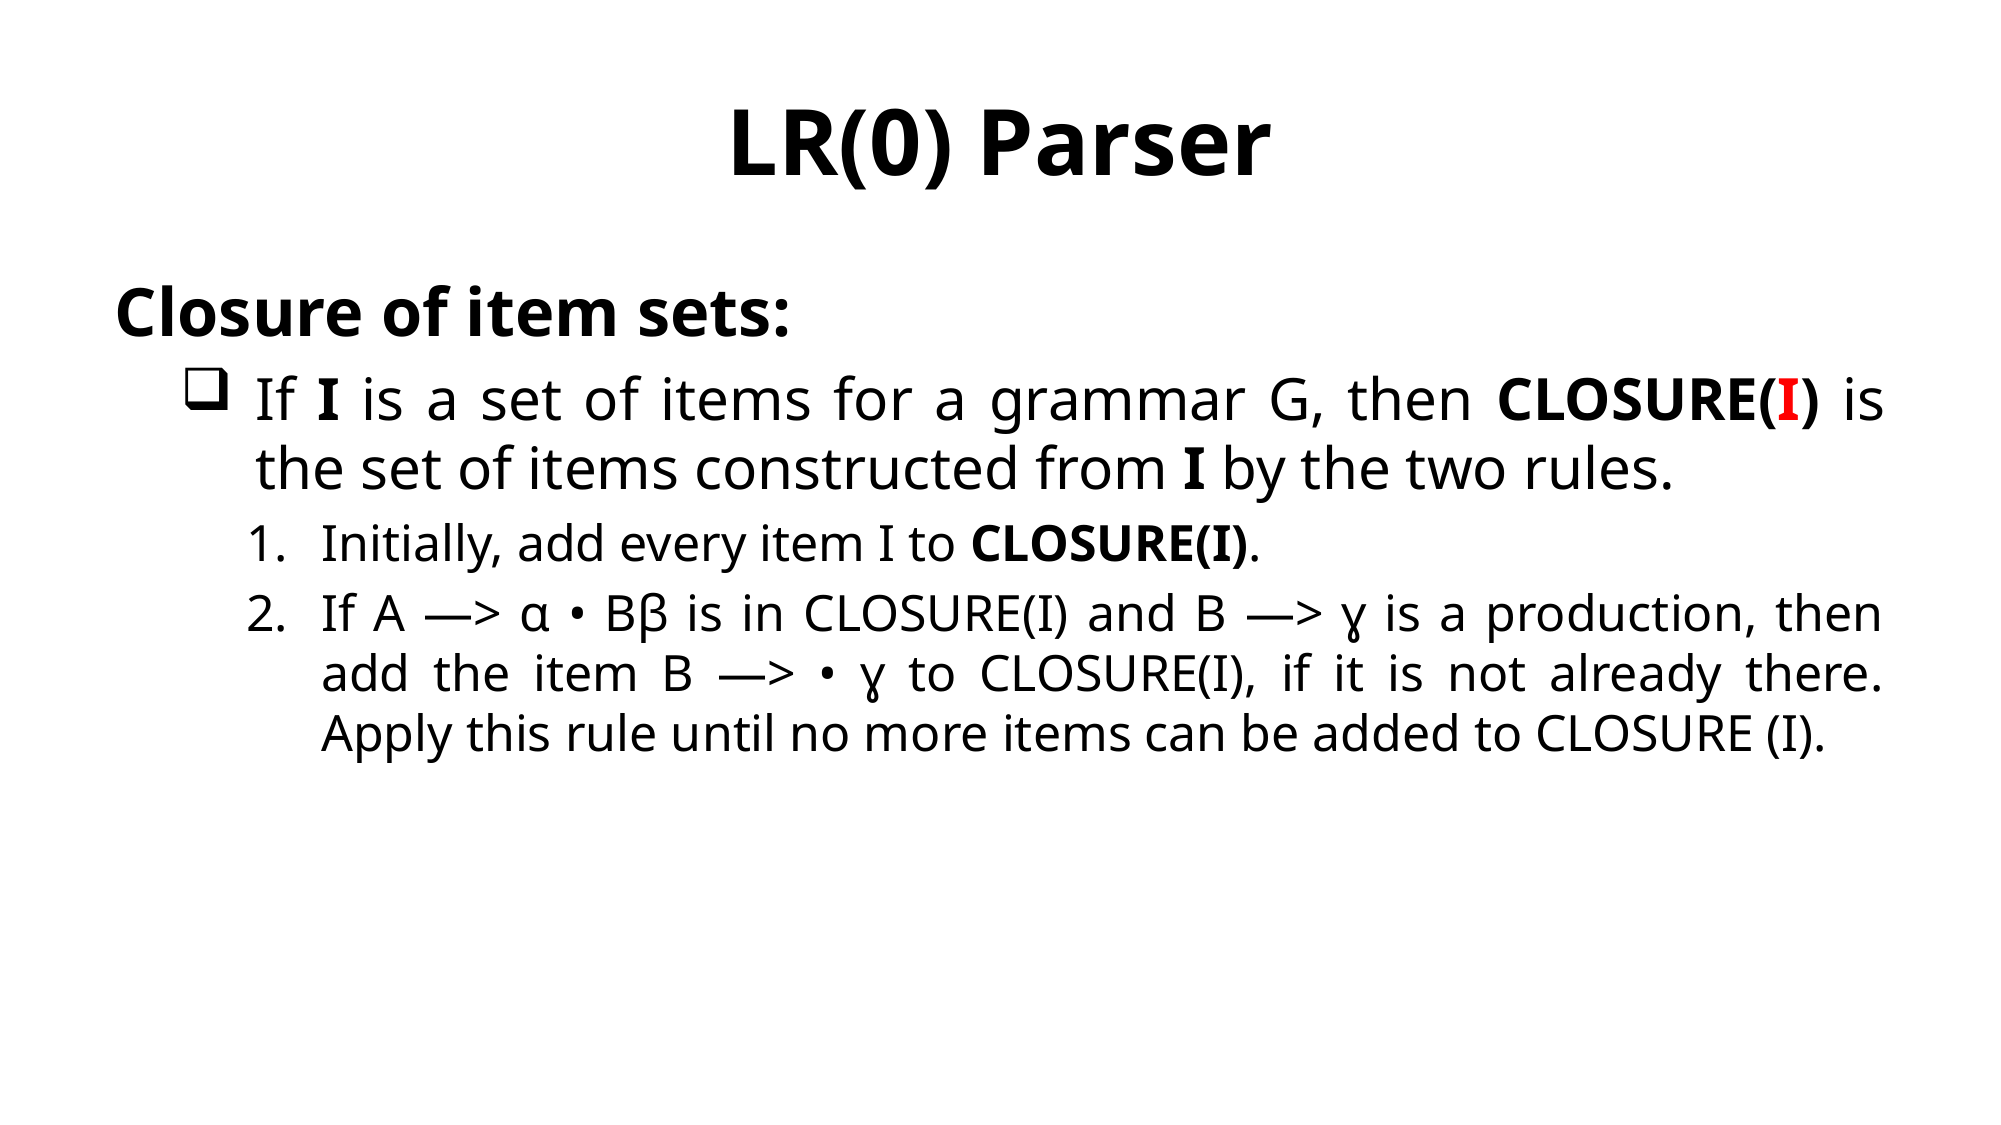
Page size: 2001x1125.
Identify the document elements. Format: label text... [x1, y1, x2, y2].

title LR(0) Parser [99, 45, 1900, 233]
list Closure of item sets: If I is a set of items for a grammar G, then CLOSURE(I) is the set of items constructed from I by the two rules. Initially, add every item I to CLOSURE(I). If A —> α • Bβ is in CLOSURE(I) and B —> ɣ is a production, then add the item B —> • ɣ to CLOSURE(I), if it is not already there. Apply this rule until no more items can be added to CLOSURE (I). [99, 262, 1900, 1005]
